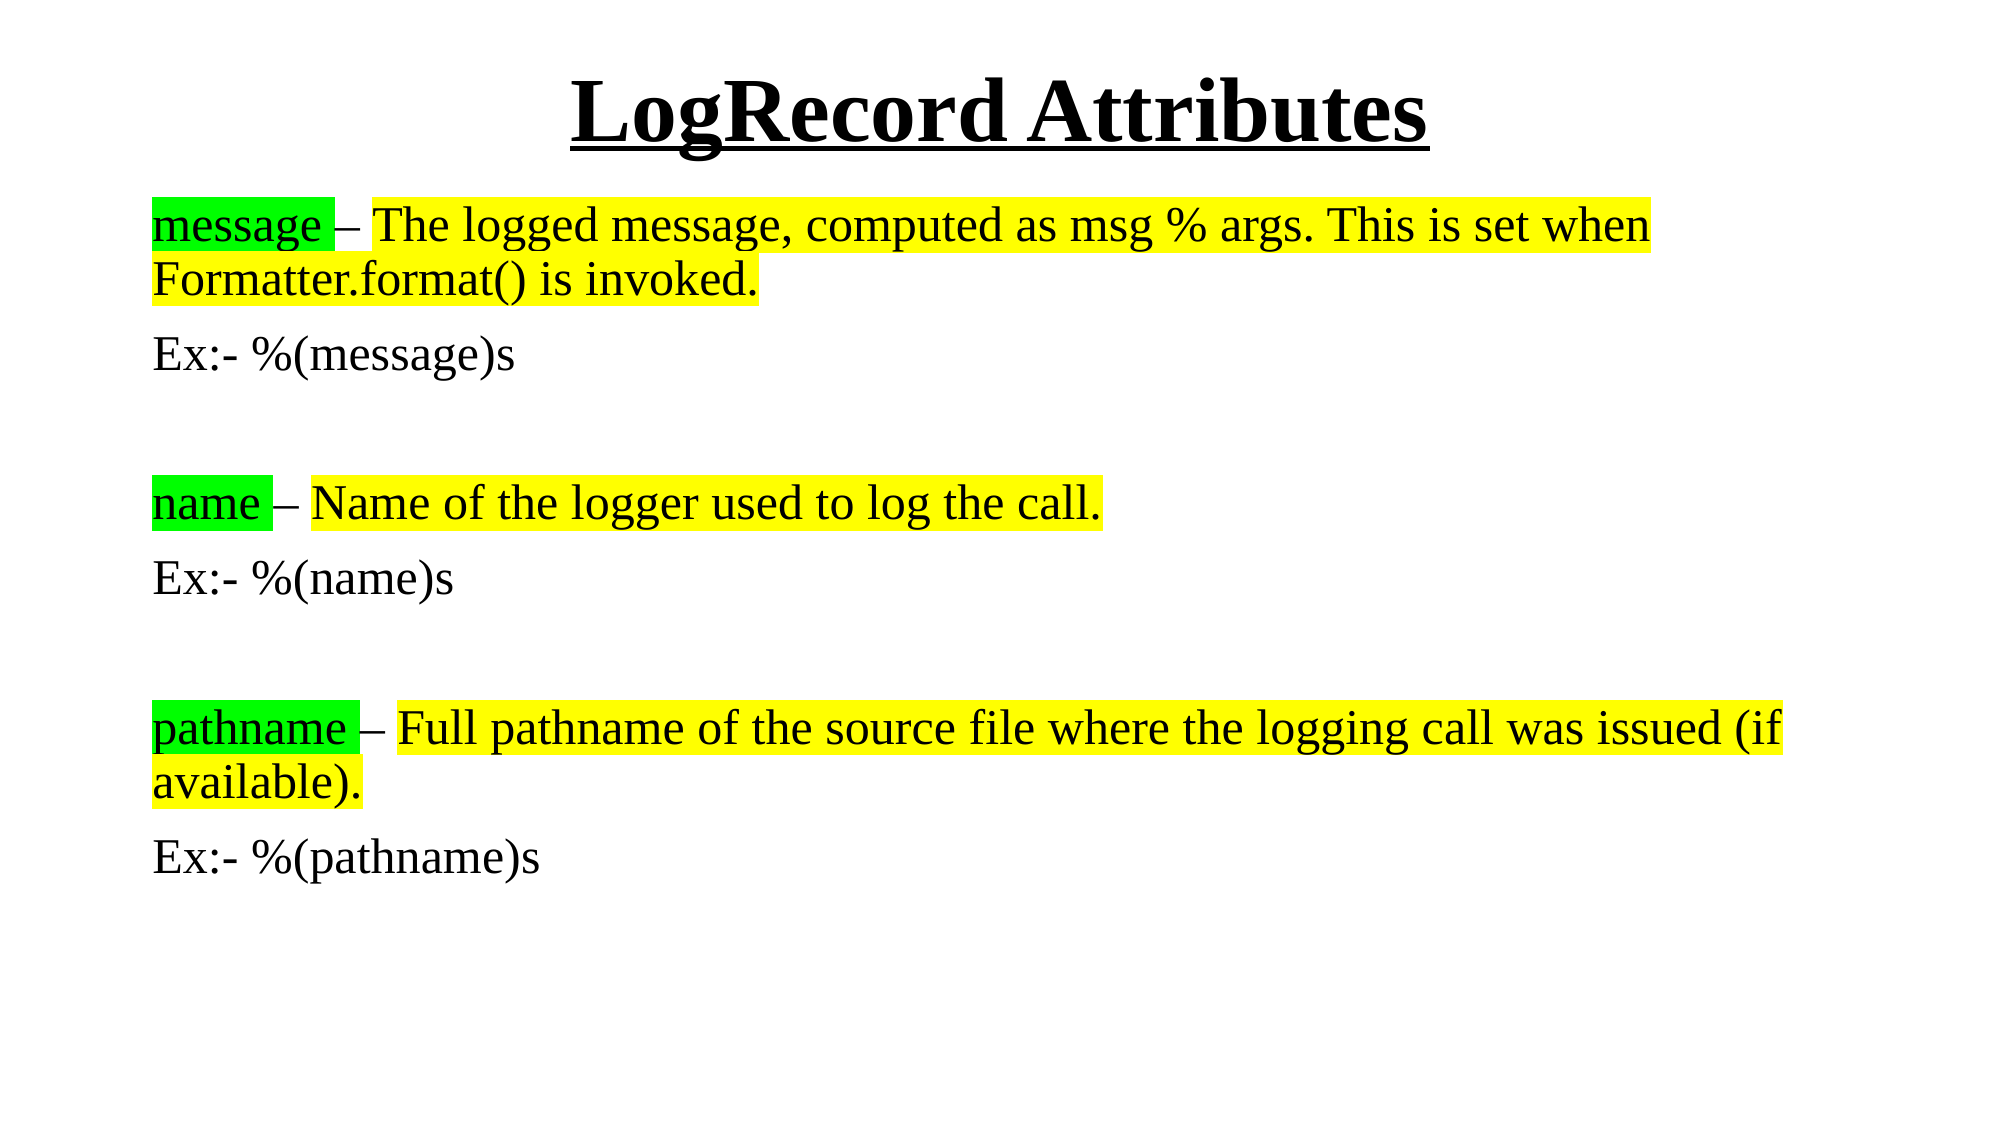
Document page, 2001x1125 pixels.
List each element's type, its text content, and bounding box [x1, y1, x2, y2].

list message – The logged message, computed as msg % args. This is set when Formatter.format() is invoked. Ex:- %(message)s name – Name of the logger used to log the call. Ex:- %(name)s pathname – Full pathname of the source file where the logging call was issued (if available). Ex:- %(pathname)s [137, 190, 1863, 1085]
title LogRecord Attributes [137, 2, 1863, 190]
